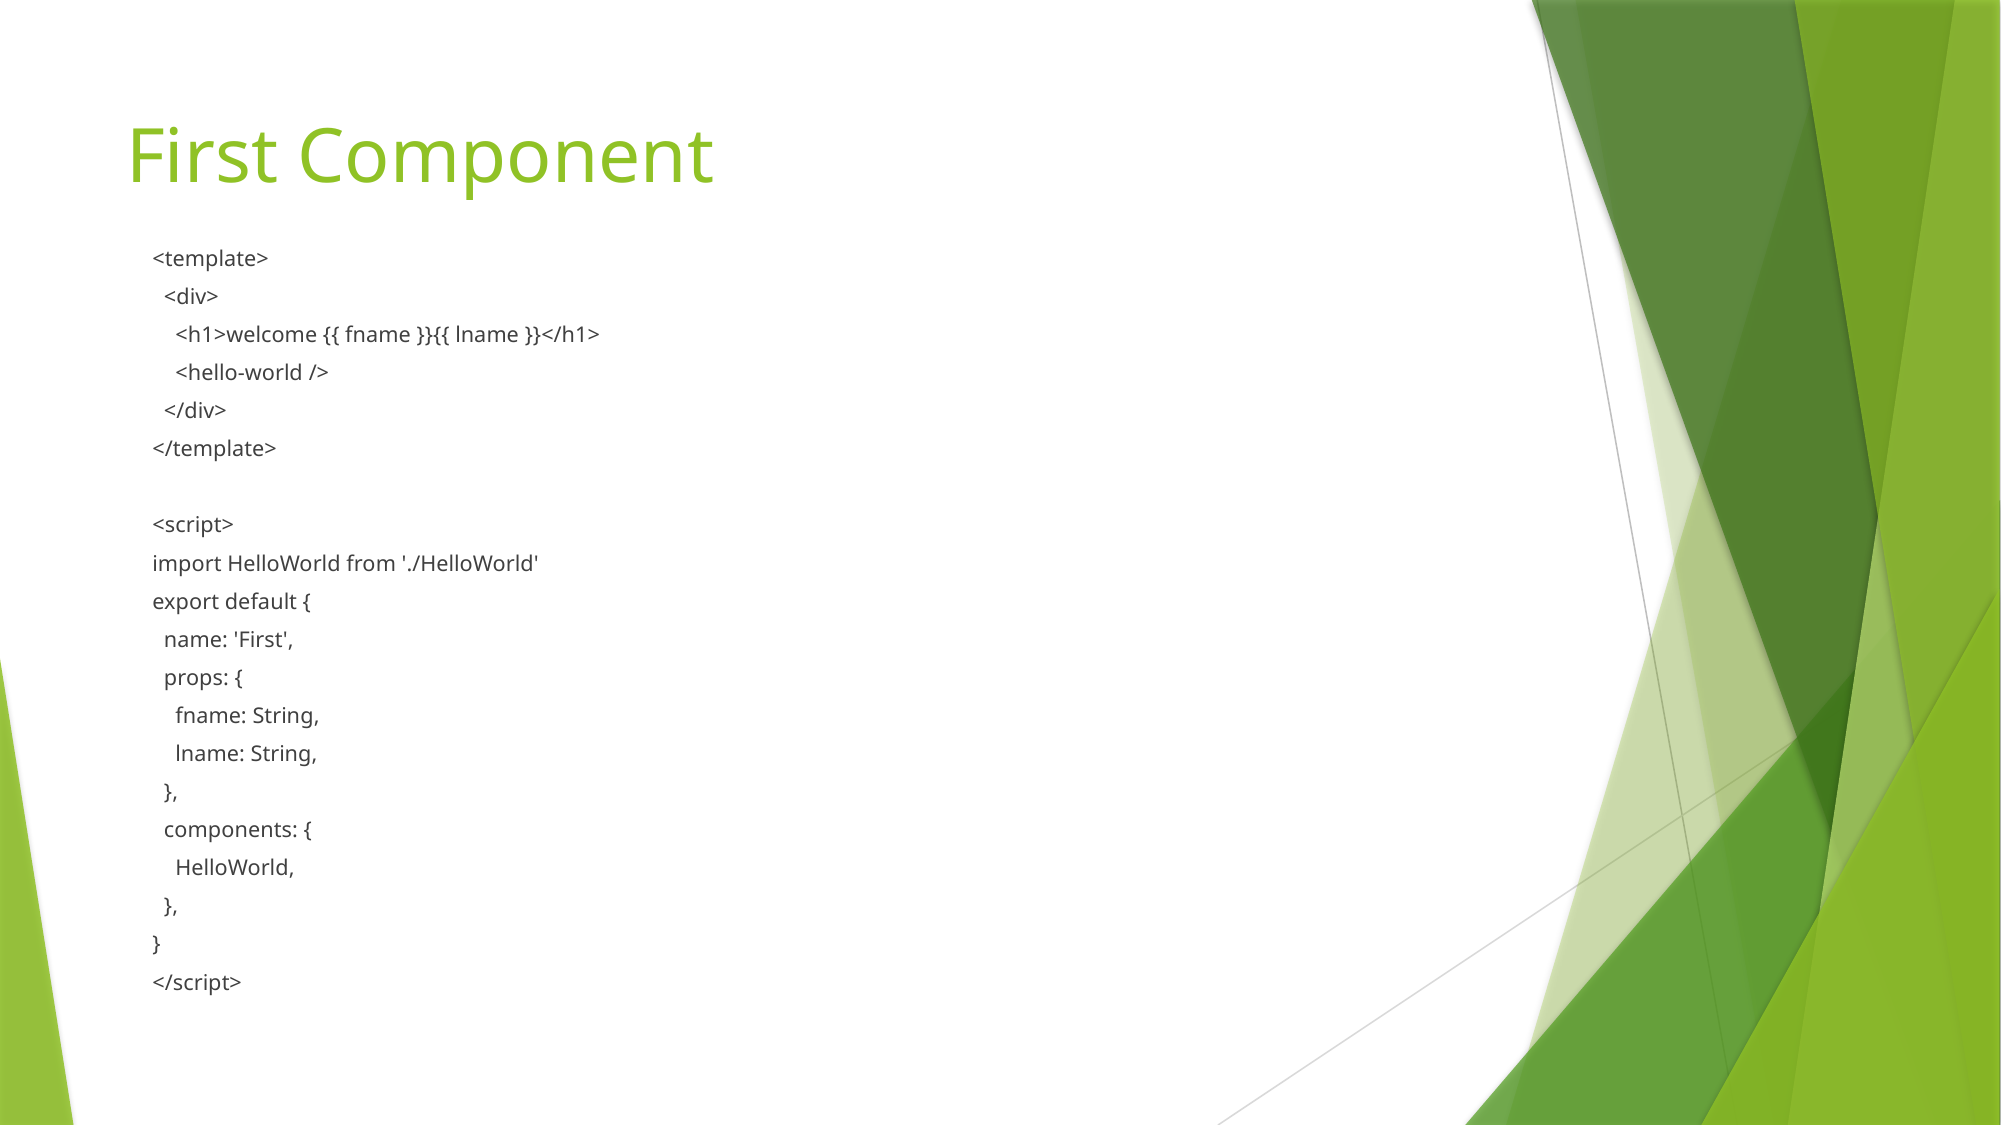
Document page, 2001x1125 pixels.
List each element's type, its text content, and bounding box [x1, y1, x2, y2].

title First Component [111, 99, 1522, 317]
list <template> <div> <h1>welcome {{ fname }}{{ lname }}</h1> <hello-world /> </div> </template> <script> import HelloWorld from './HelloWorld' export default { name: 'First', props: { fname: String, lname: String, }, components: { HelloWorld, }, } </script> [137, 237, 1863, 1014]
